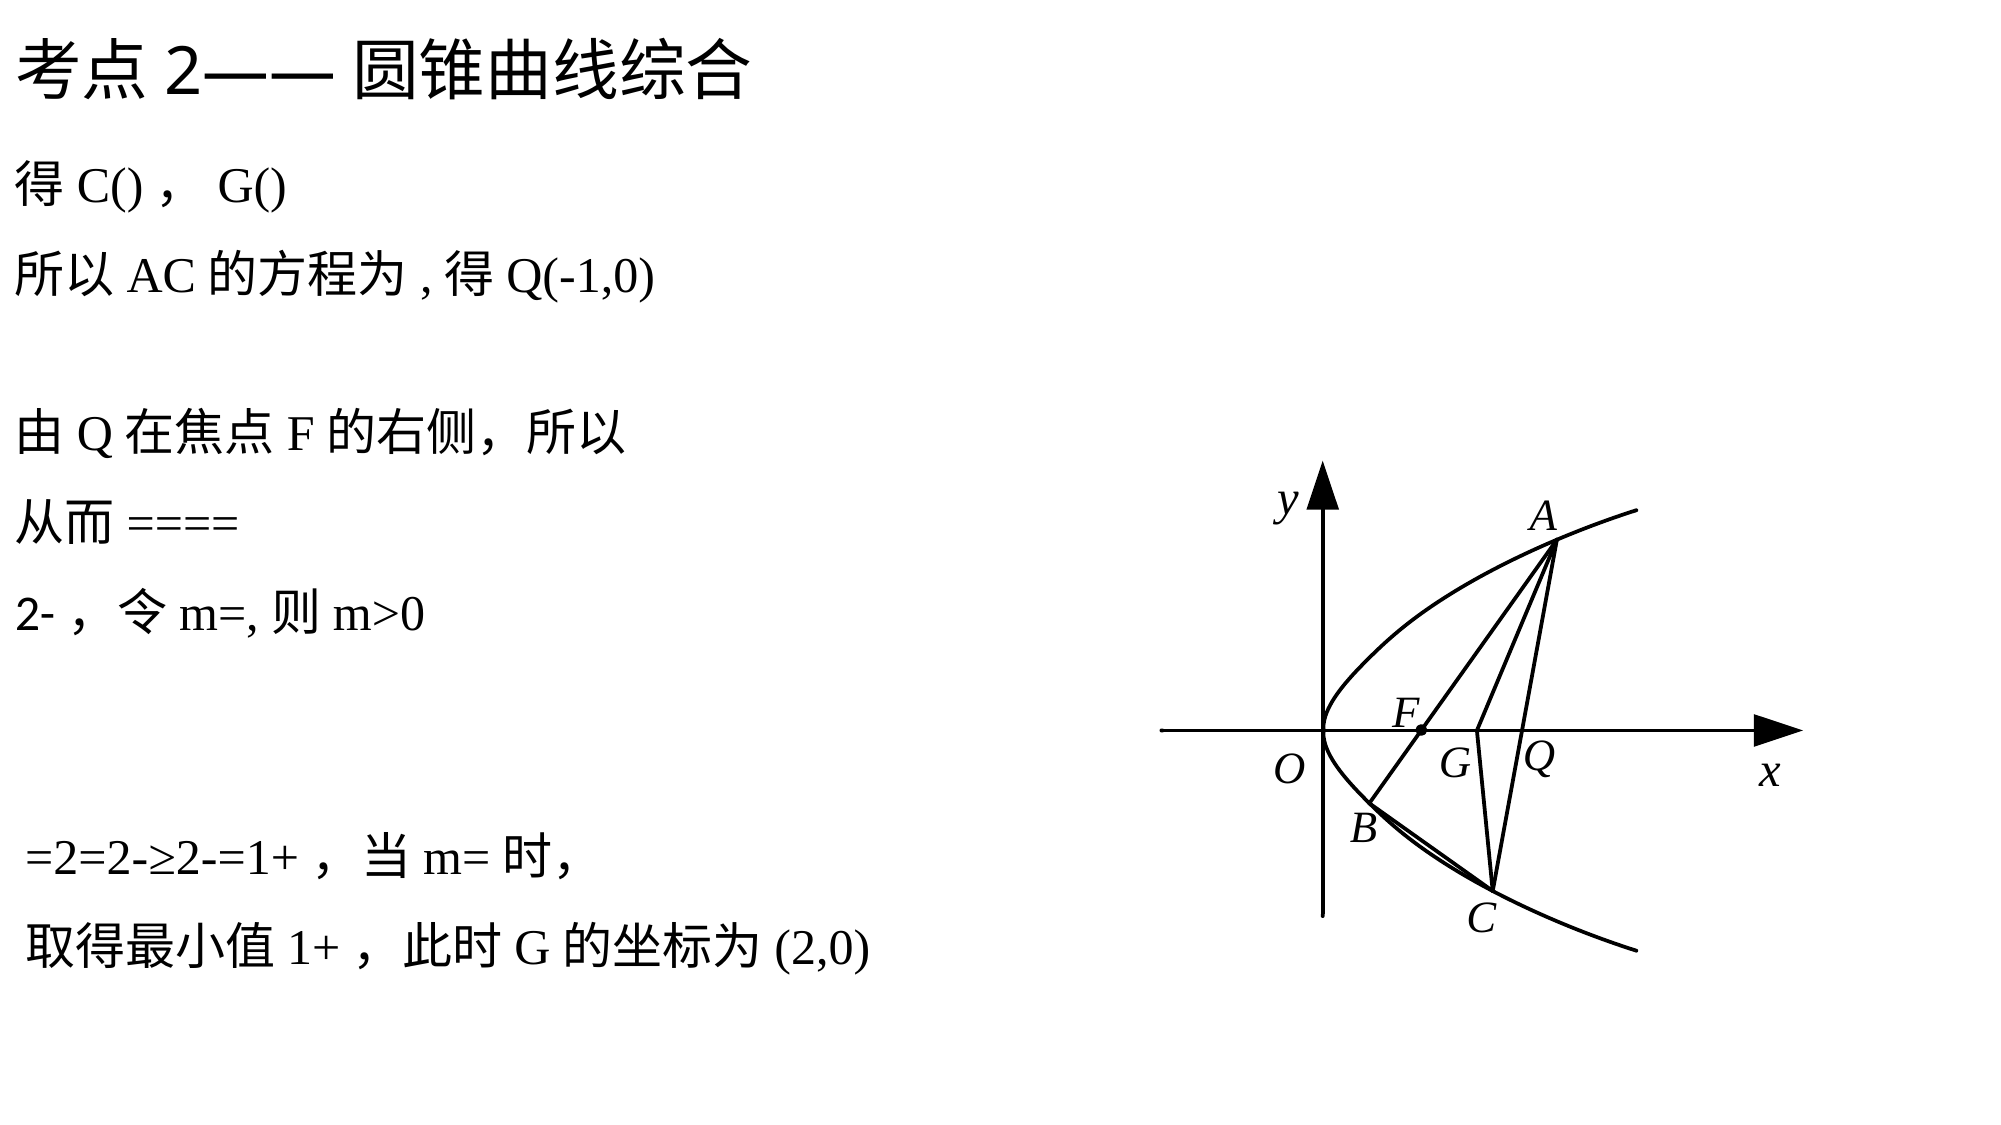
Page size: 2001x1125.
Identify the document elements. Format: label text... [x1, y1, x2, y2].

picture [1153, 451, 1807, 965]
text_box 考点2——圆锥曲线综合 [0, 0, 1958, 115]
